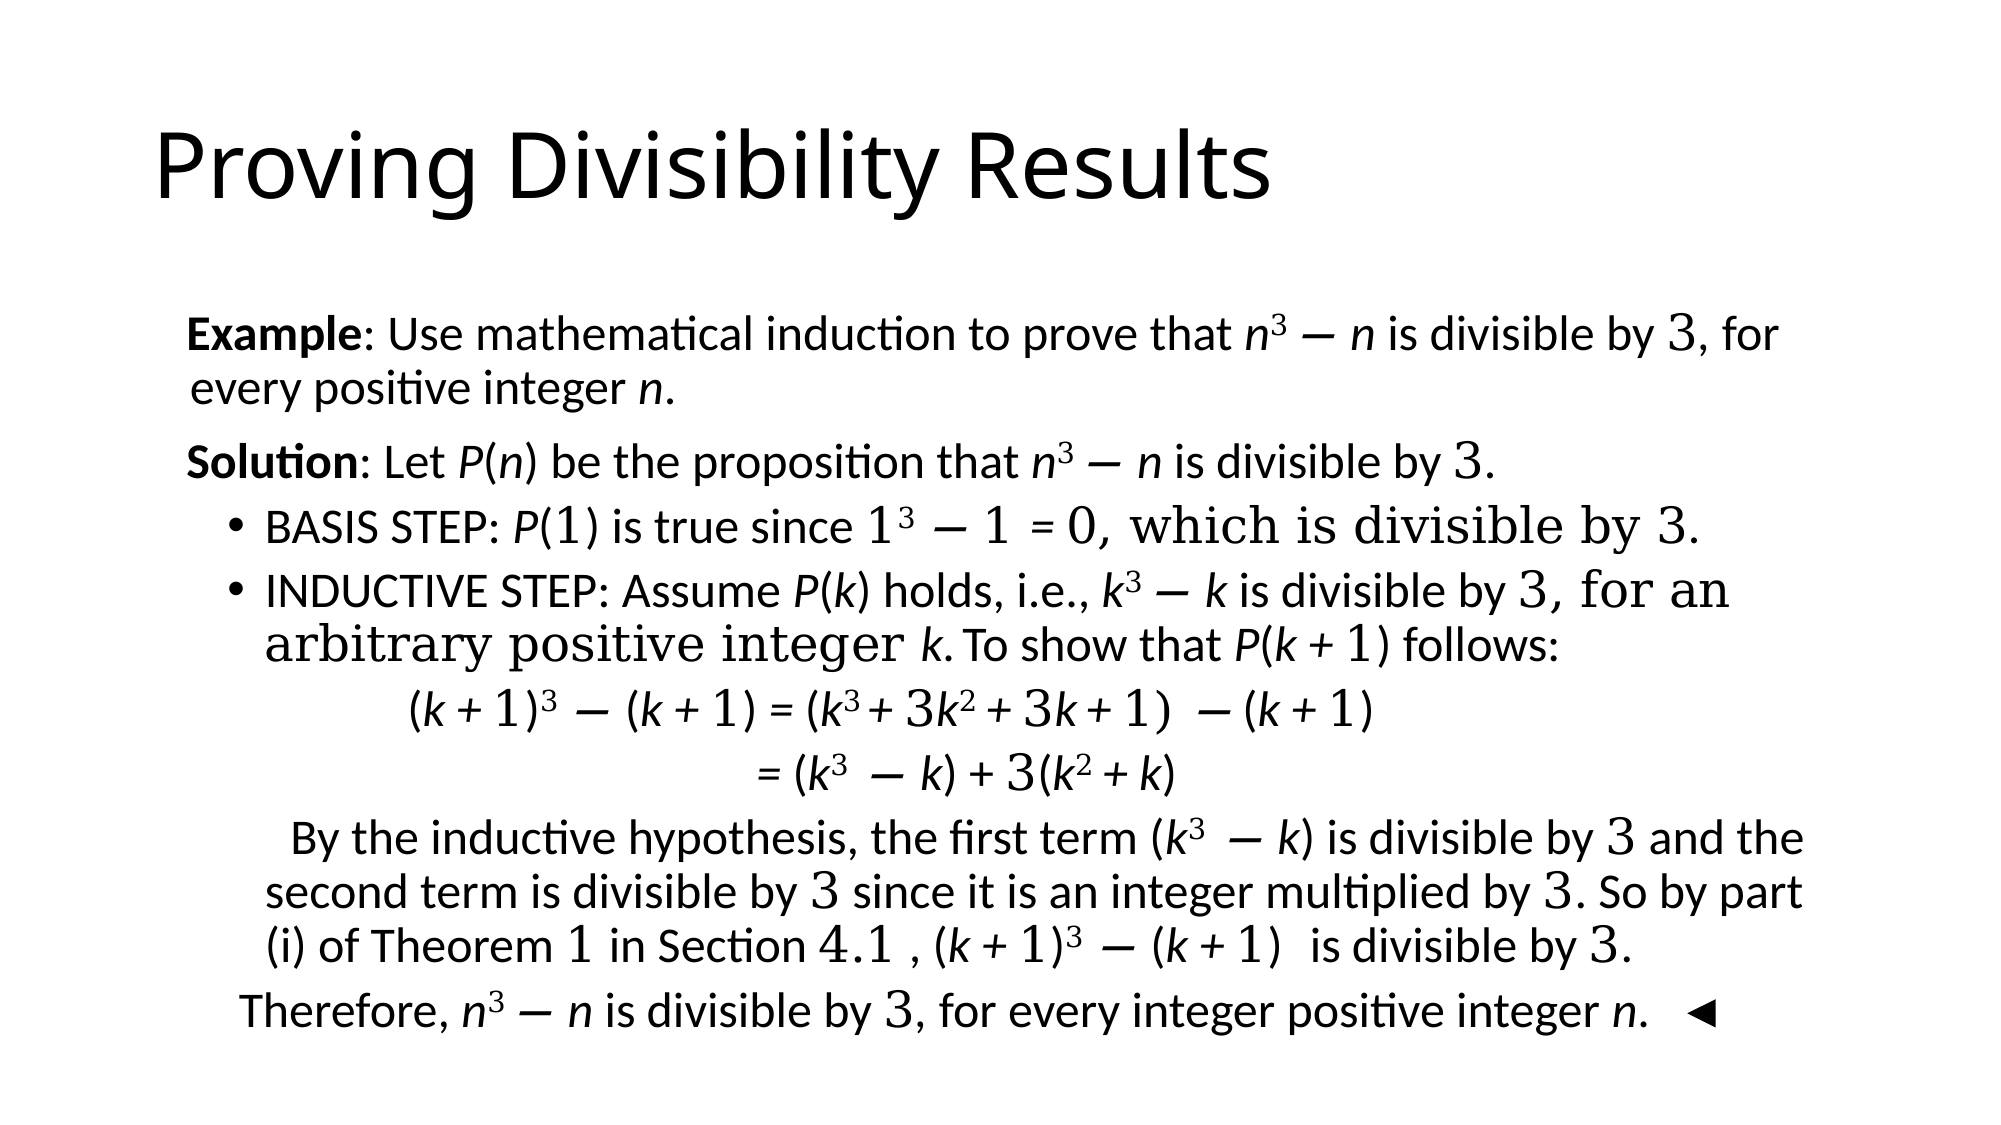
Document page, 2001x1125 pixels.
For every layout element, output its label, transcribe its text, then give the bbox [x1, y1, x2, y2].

text_box [1687, 999, 1716, 1028]
title Proving Divisibility Results [137, 59, 1863, 278]
list Example: Use mathematical induction to prove that n3 − n is divisible by 3, for every positive integer n. Solution: Let P(n) be the proposition that n3 − n is divisible by 3. BASIS STEP: P(1) is true since 13 − 1 = 0, which is divisible by 3. INDUCTIVE STEP: Assume P(k) holds, i.e., k3 − k is divisible by 3, for an arbitrary positive integer k. To show that P(k + 1) follows: (k + 1)3 − (k + 1) = (k3 + 3k2 + 3k + 1) − (k + 1) = (k3 − k) + 3(k2 + k) By the inductive hypothesis, the first term (k3 − k) is divisible by 3 and the second term is divisible by 3 since it is an integer multiplied by 3. So by part (i) of Theorem 1 in Section 4.1 , (k + 1)3 − (k + 1) is divisible by 3. Therefore, n3 − n is divisible by 3, for every integer positive integer n. [137, 299, 1863, 1014]
